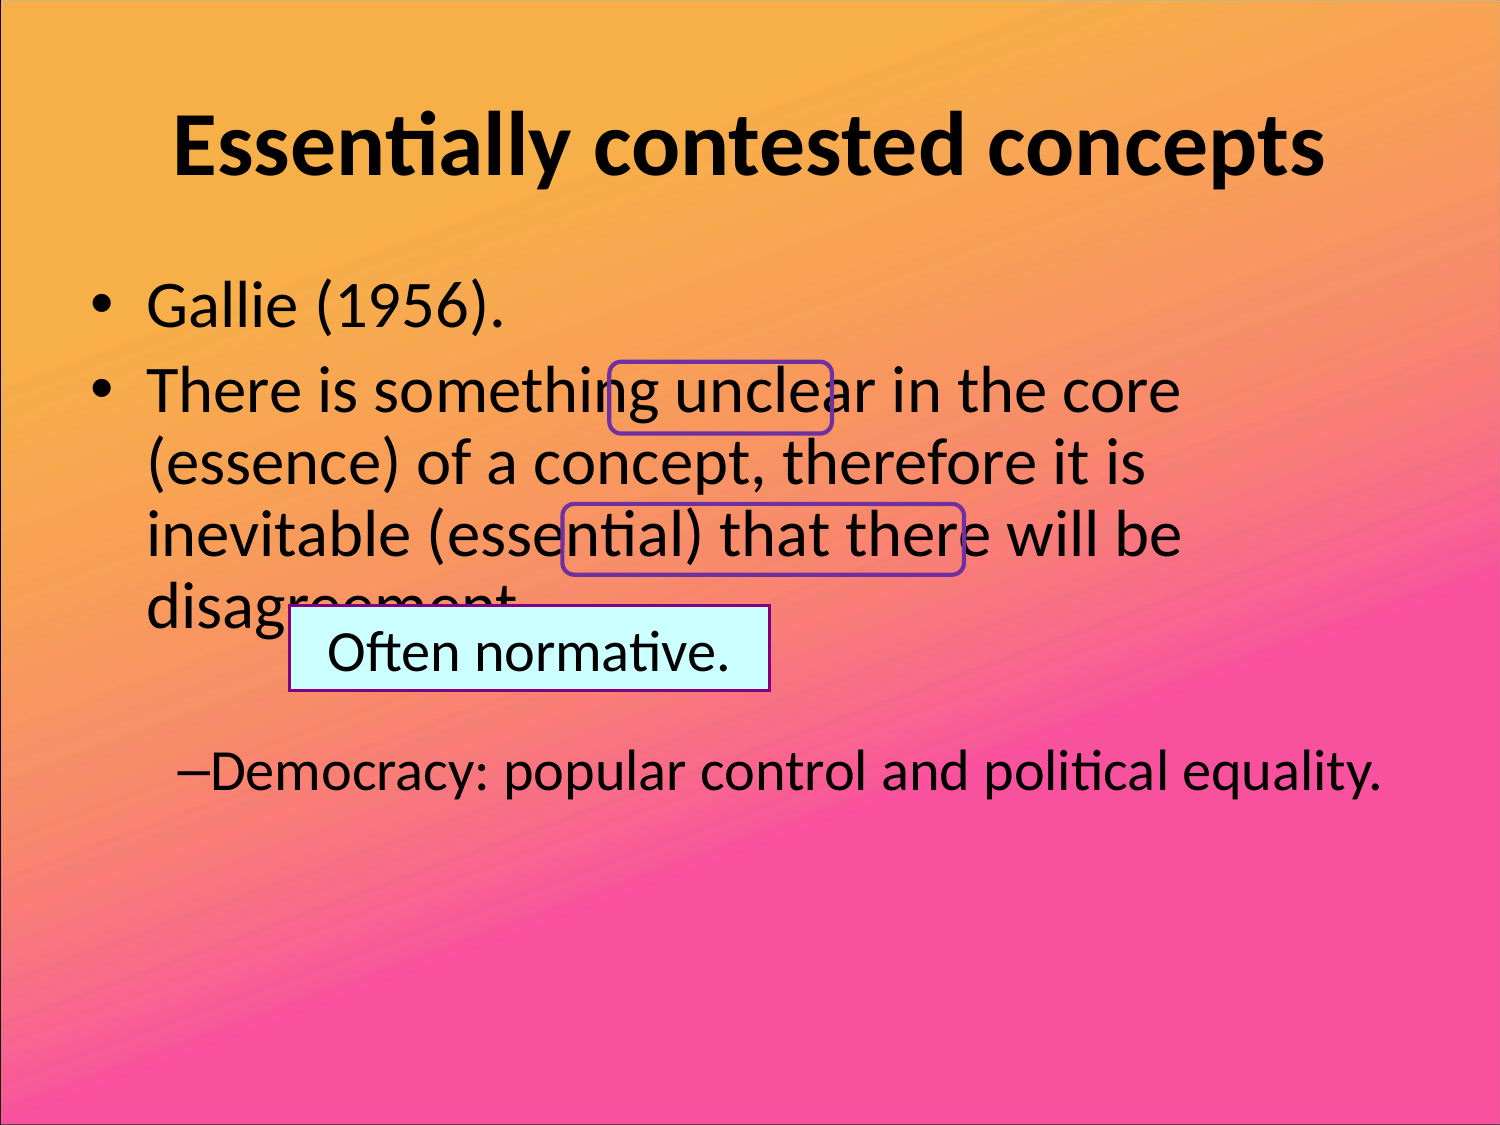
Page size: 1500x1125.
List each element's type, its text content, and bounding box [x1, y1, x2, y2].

text_box [609, 361, 832, 434]
title Essentially contested concepts [75, 45, 1425, 233]
picture [0, 0, 1500, 1125]
text_box Often normative. [289, 605, 770, 691]
text_box [562, 503, 965, 575]
list Gallie (1956). There is something unclear in the core (essence) of a concept, therefore it is inevitable (essential) that there will be disagreement. Democracy: popular control and political equality. [75, 262, 1425, 1067]
